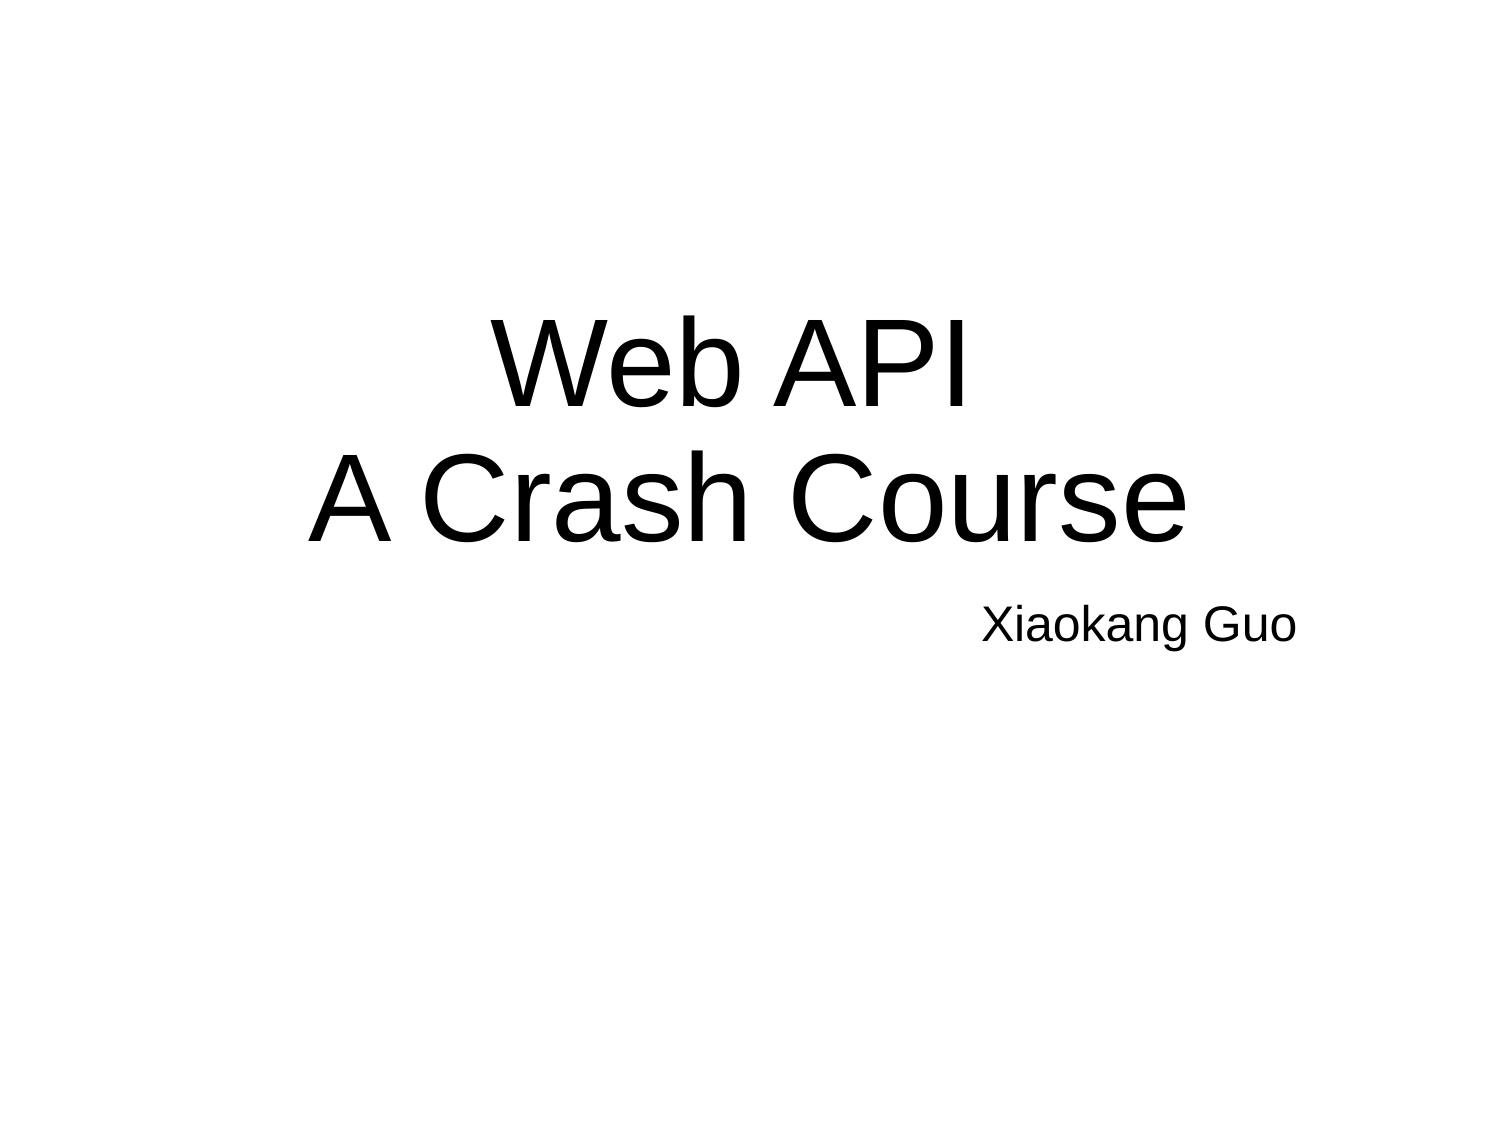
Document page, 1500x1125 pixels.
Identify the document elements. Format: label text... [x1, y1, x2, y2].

subtitle Xiaokang Guo [187, 590, 1313, 863]
title Web API A Crash Course [112, 184, 1388, 576]
